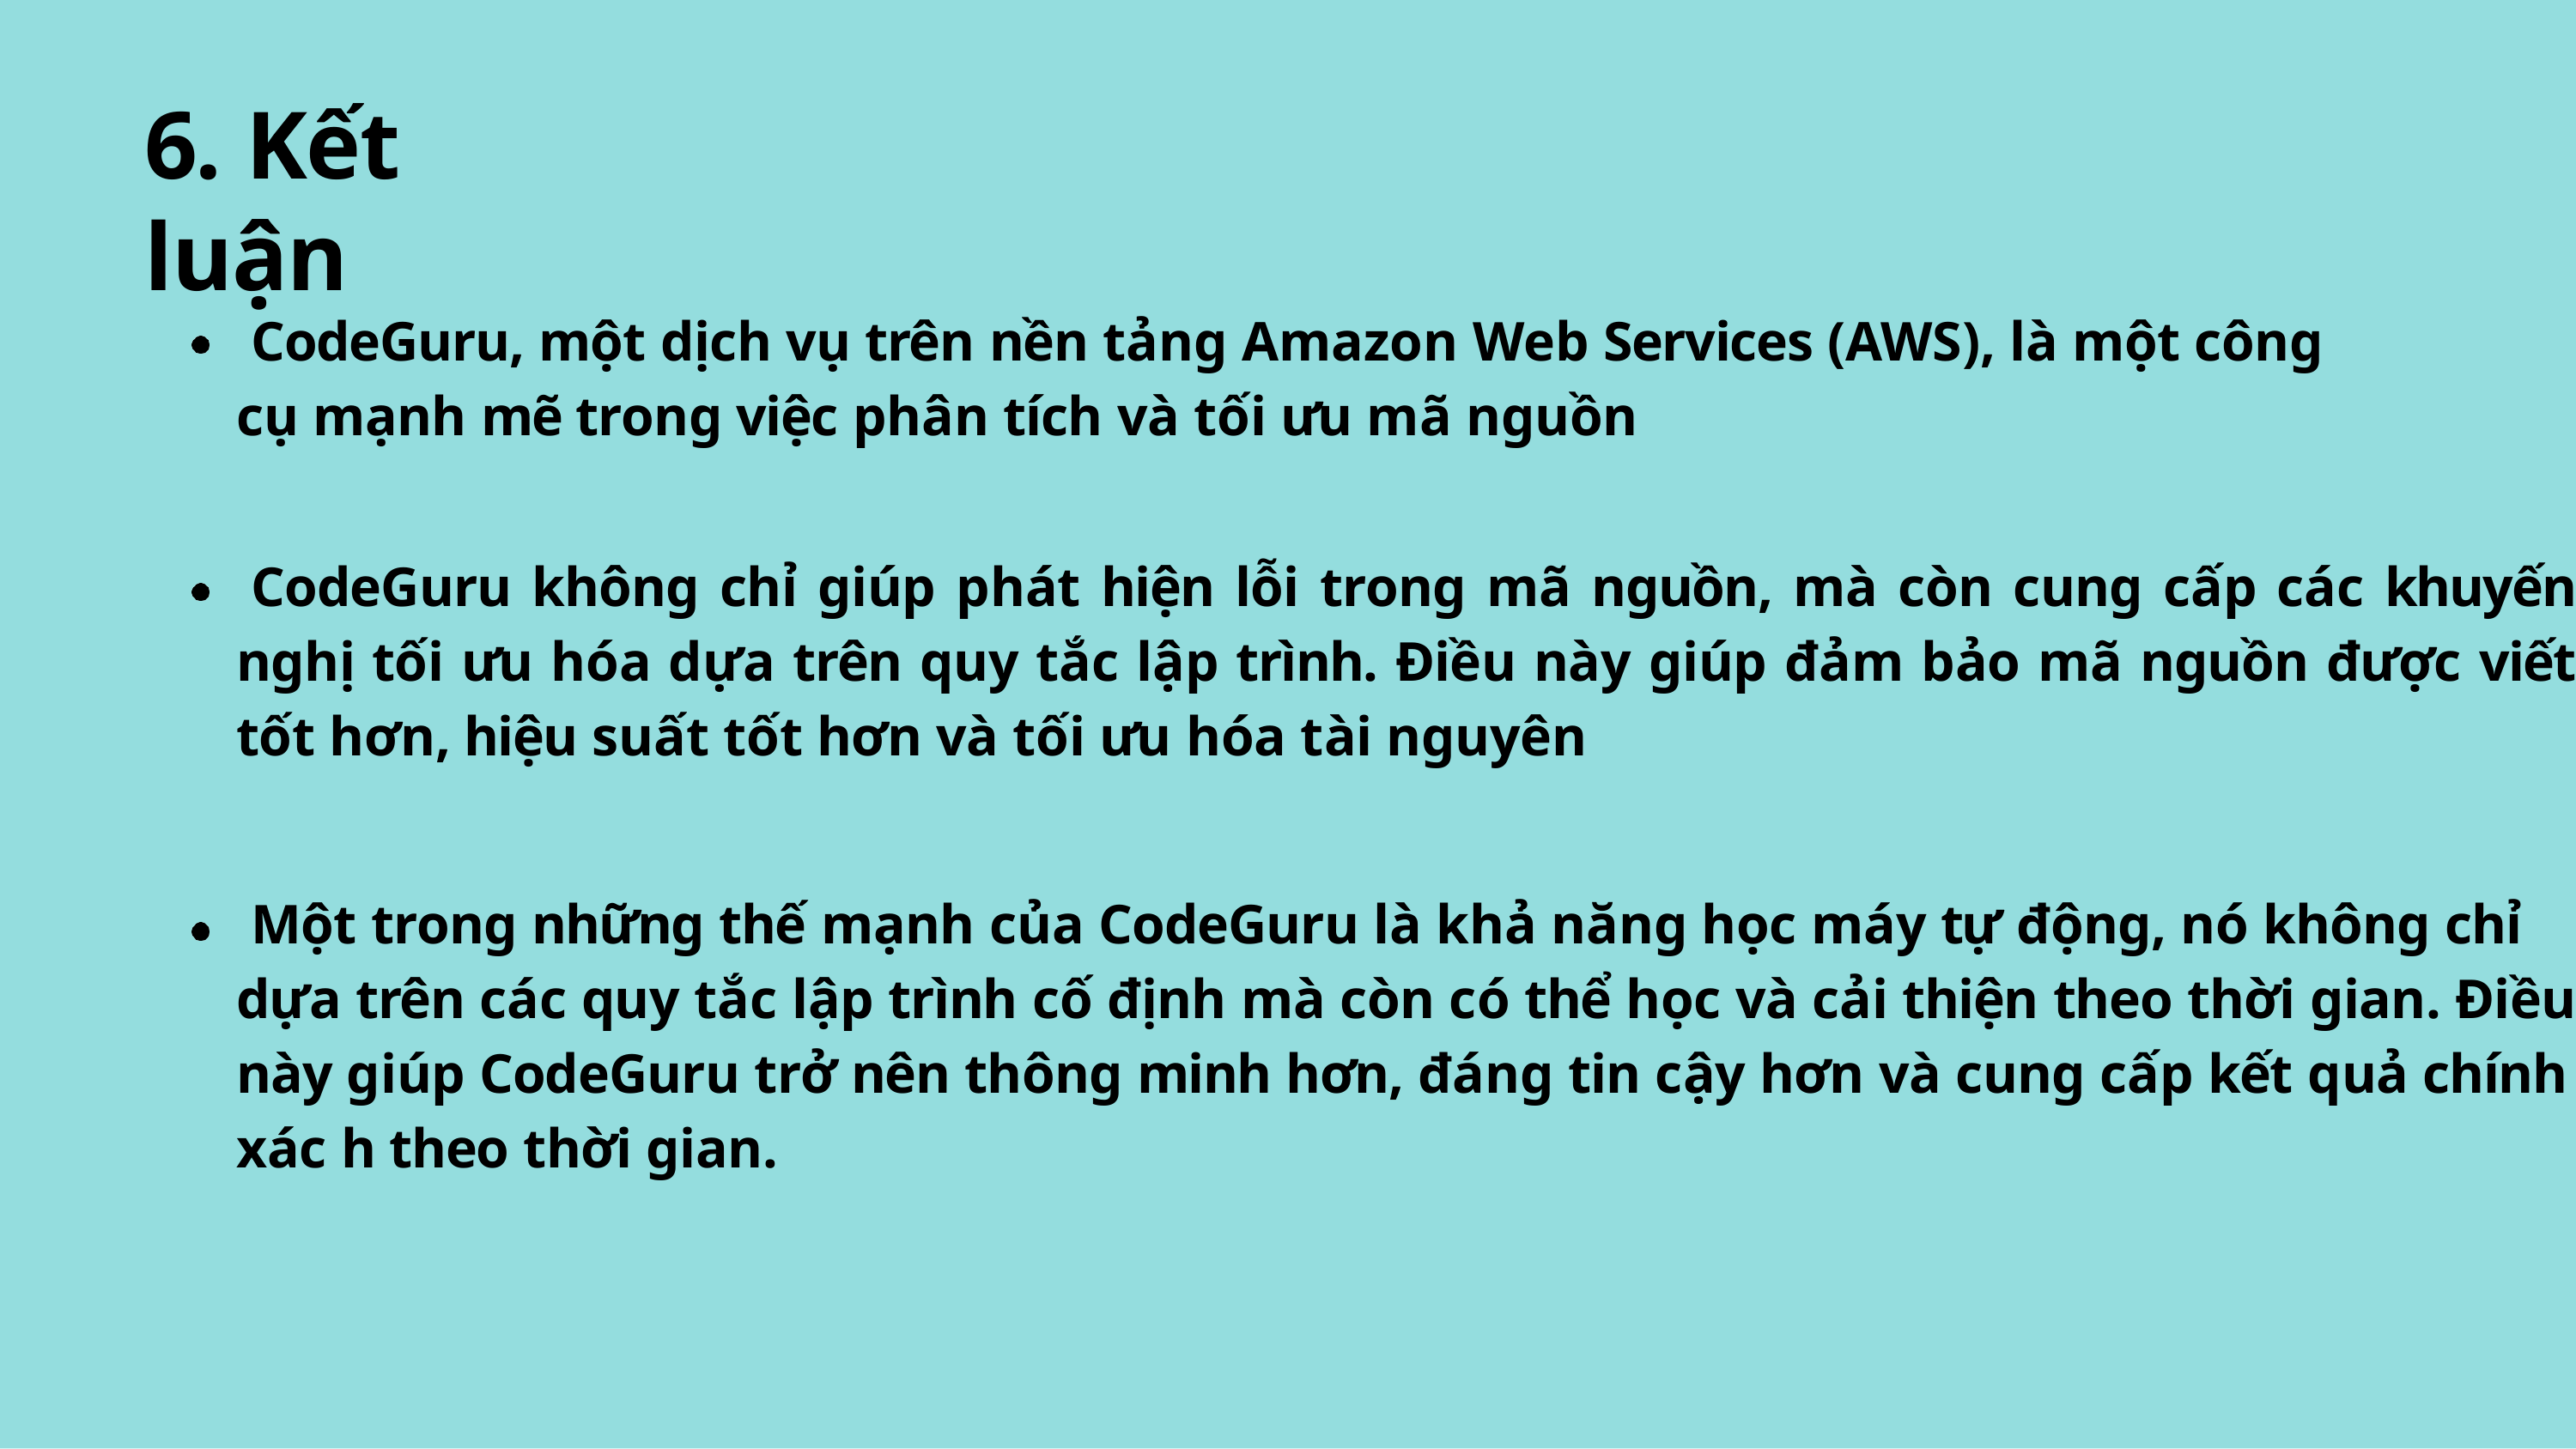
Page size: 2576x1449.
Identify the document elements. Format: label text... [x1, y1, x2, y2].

title 6. Kết luận [143, 84, 629, 329]
picture [191, 335, 210, 354]
picture [191, 583, 210, 602]
list CodeGuru, một dịch vụ trên nền tảng Amazon Web Services (AWS), là một công cụ mạnh mẽ trong việc phân tích và tối ưu mã nguồn CodeGuru không chỉ giúp phát hiện lỗi trong mã nguồn, mà còn cung cấp các khuyến nghị tối ưu hóa dựa trên quy tắc lập trình. Điều này giúp đảm bảo mã nguồn được viết tốt hơn, hiệu suất tốt hơn và tối ưu hóa tài nguyên Một trong những thế mạnh của CodeGuru là khả năng học máy tự động, nó không chỉ dựa trên các quy tắc lập trình cố định mà còn có thể học và cải thiện theo thời gian. Điều này giúp CodeGuru trở nên thông minh hơn, đáng tin cậy hơn và cung cấp kết quả chính xác h theo thời gian. [234, 294, 2576, 1179]
picture [191, 922, 210, 941]
